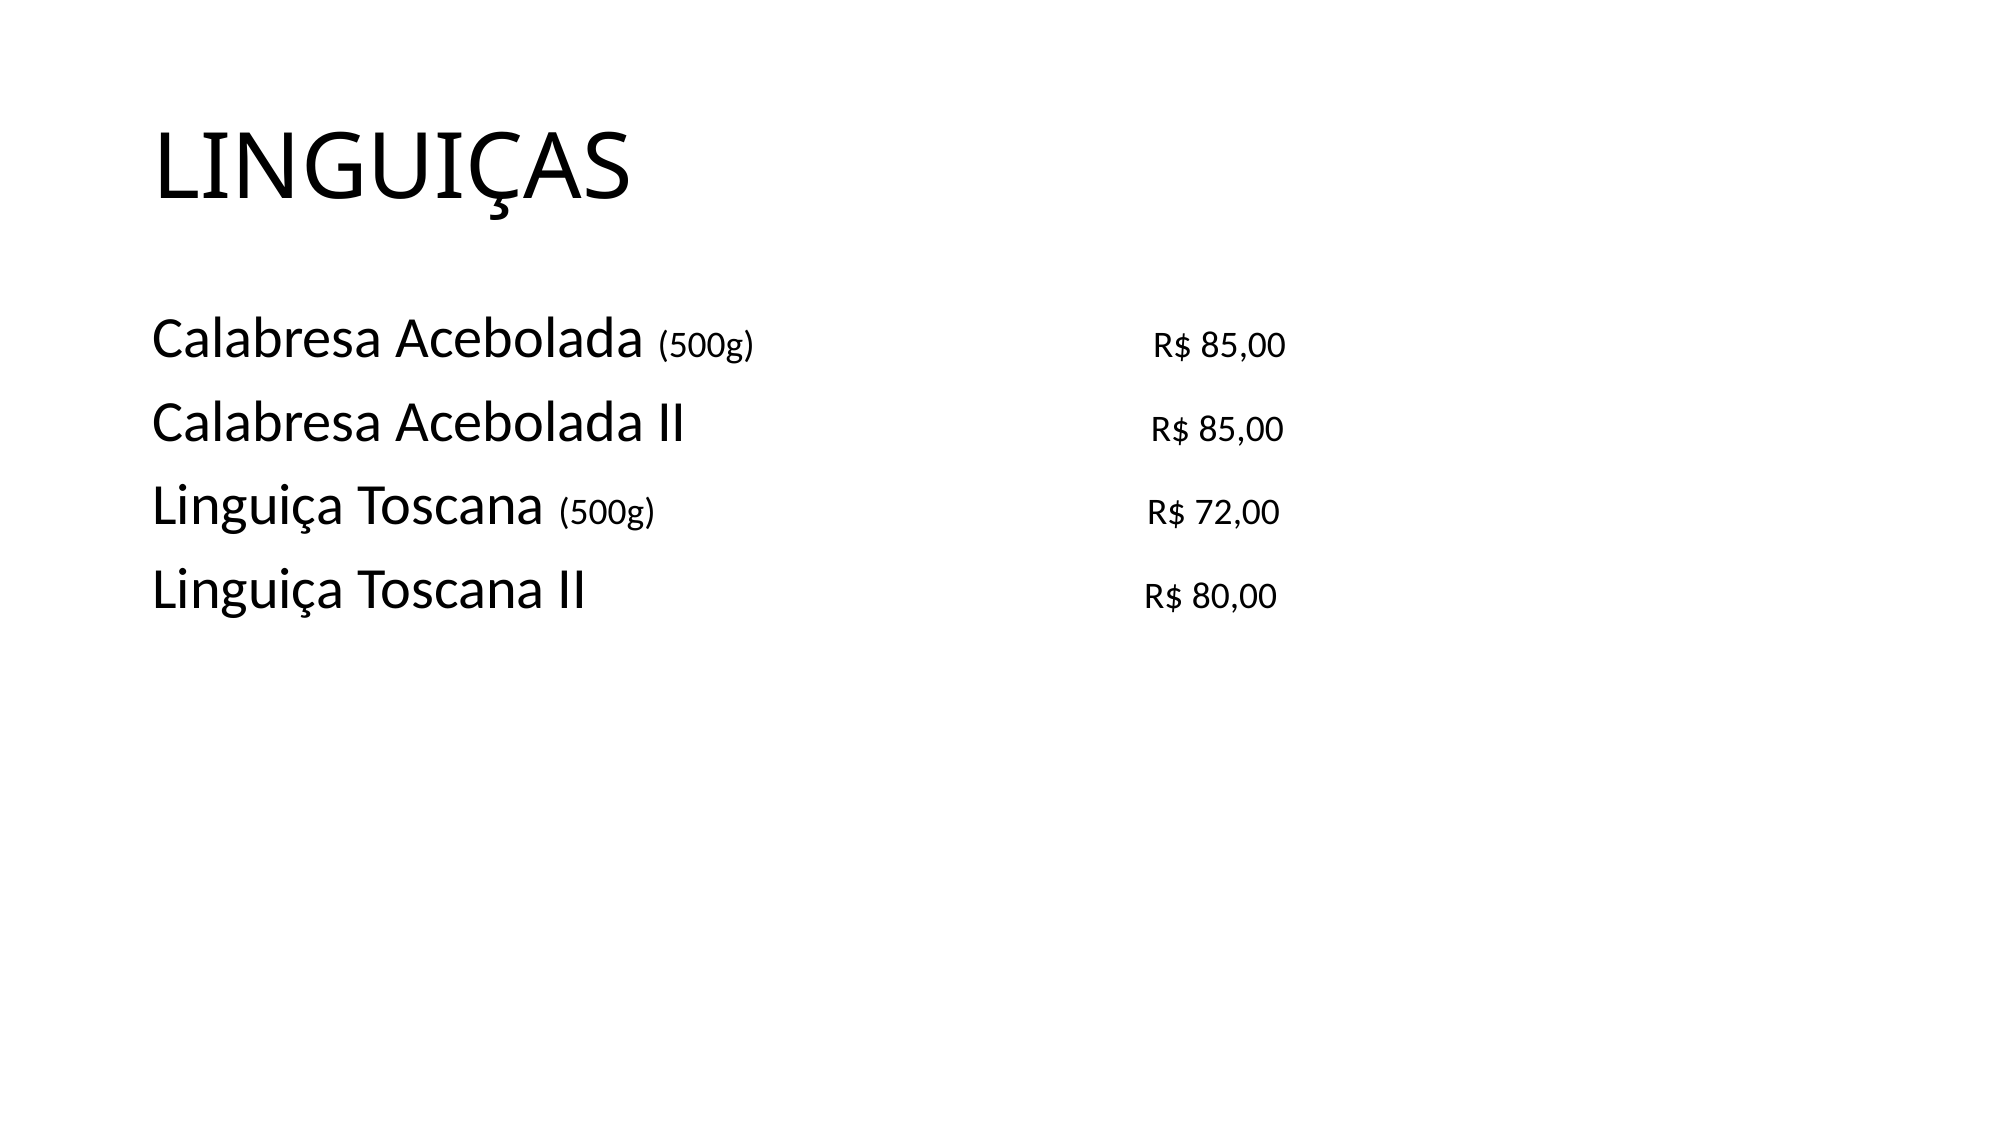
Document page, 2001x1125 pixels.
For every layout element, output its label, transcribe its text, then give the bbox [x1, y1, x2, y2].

list Calabresa Acebolada (500g) R$ 85,00 Calabresa Acebolada II R$ 85,00 Linguiça Toscana (500g) R$ 72,00 Linguiça Toscana II R$ 80,00 [137, 299, 1863, 1014]
title LINGUIÇAS [137, 59, 1863, 278]
